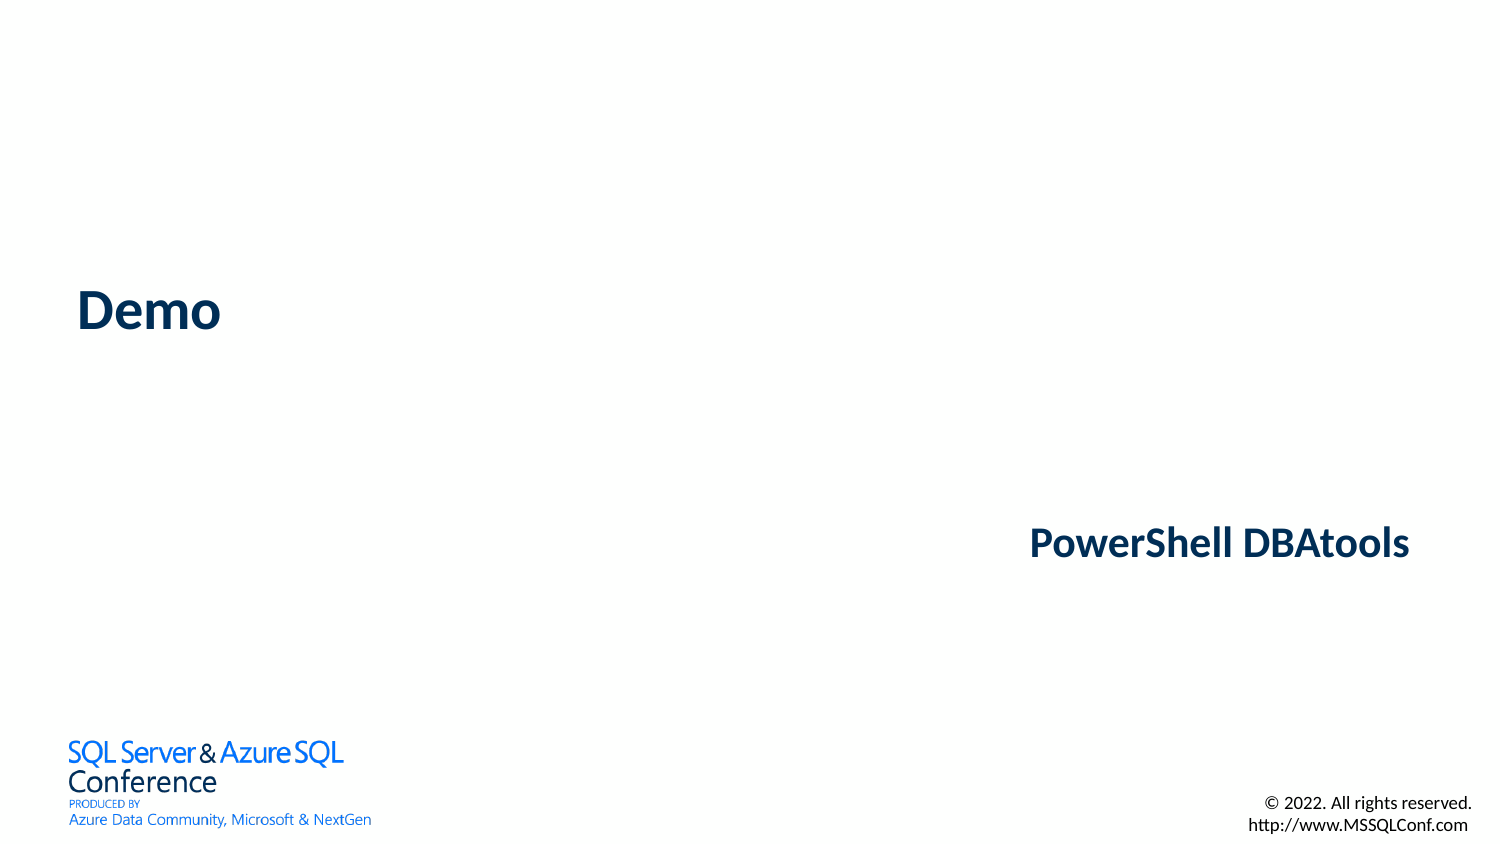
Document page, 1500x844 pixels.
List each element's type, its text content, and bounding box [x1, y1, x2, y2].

title Demo [62, 259, 1413, 354]
list PowerShell DBAtools [74, 506, 1426, 723]
picture [65, 736, 413, 830]
